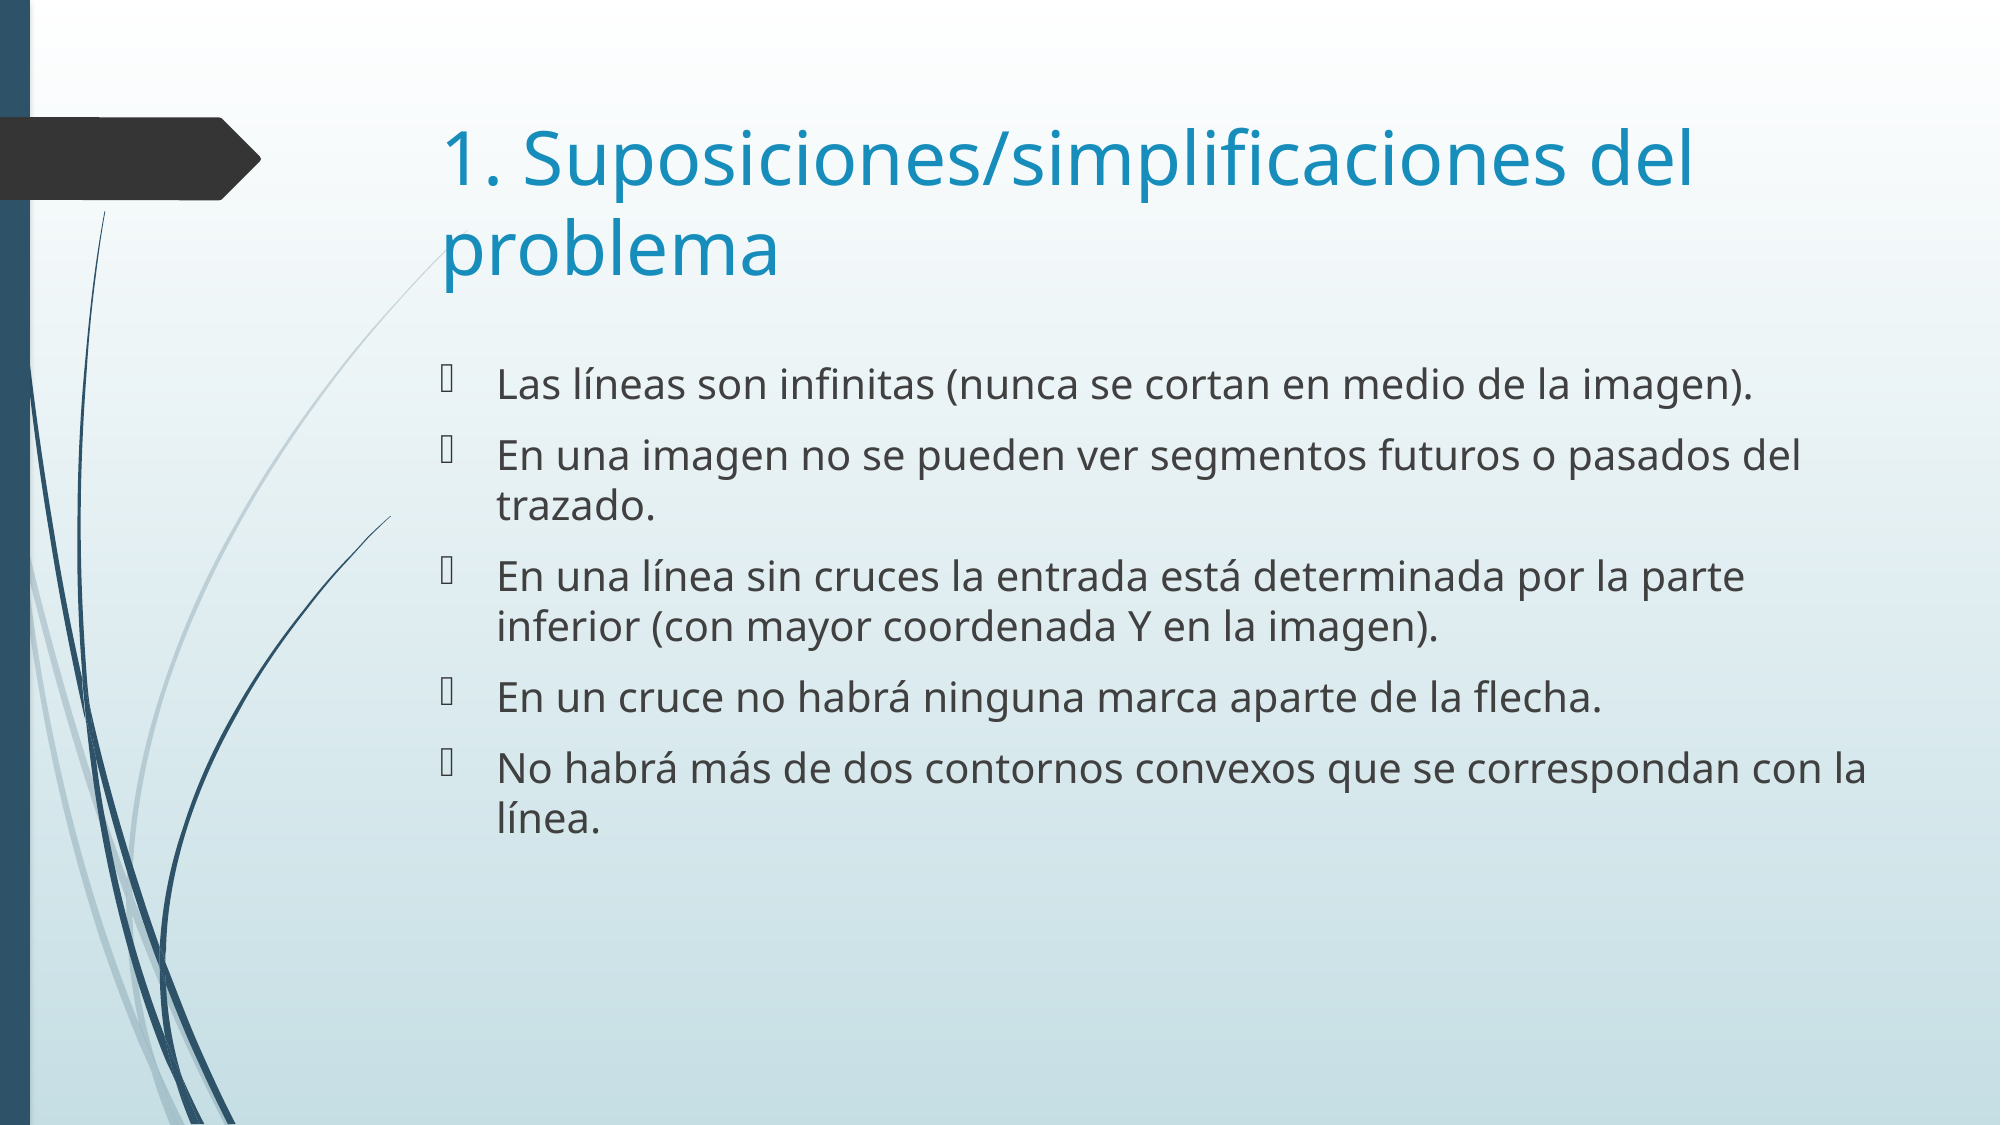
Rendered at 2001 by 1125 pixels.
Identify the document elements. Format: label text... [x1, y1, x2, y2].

list Las líneas son infinitas (nunca se cortan en medio de la imagen). En una imagen no se pueden ver segmentos futuros o pasados del trazado. En una línea sin cruces la entrada está determinada por la parte inferior (con mayor coordenada Y en la imagen). En un cruce no habrá ninguna marca aparte de la flecha. No habrá más de dos contornos convexos que se correspondan con la línea. [424, 350, 1888, 970]
title 1. Suposiciones/simplificaciones del problema [425, 102, 1888, 313]
